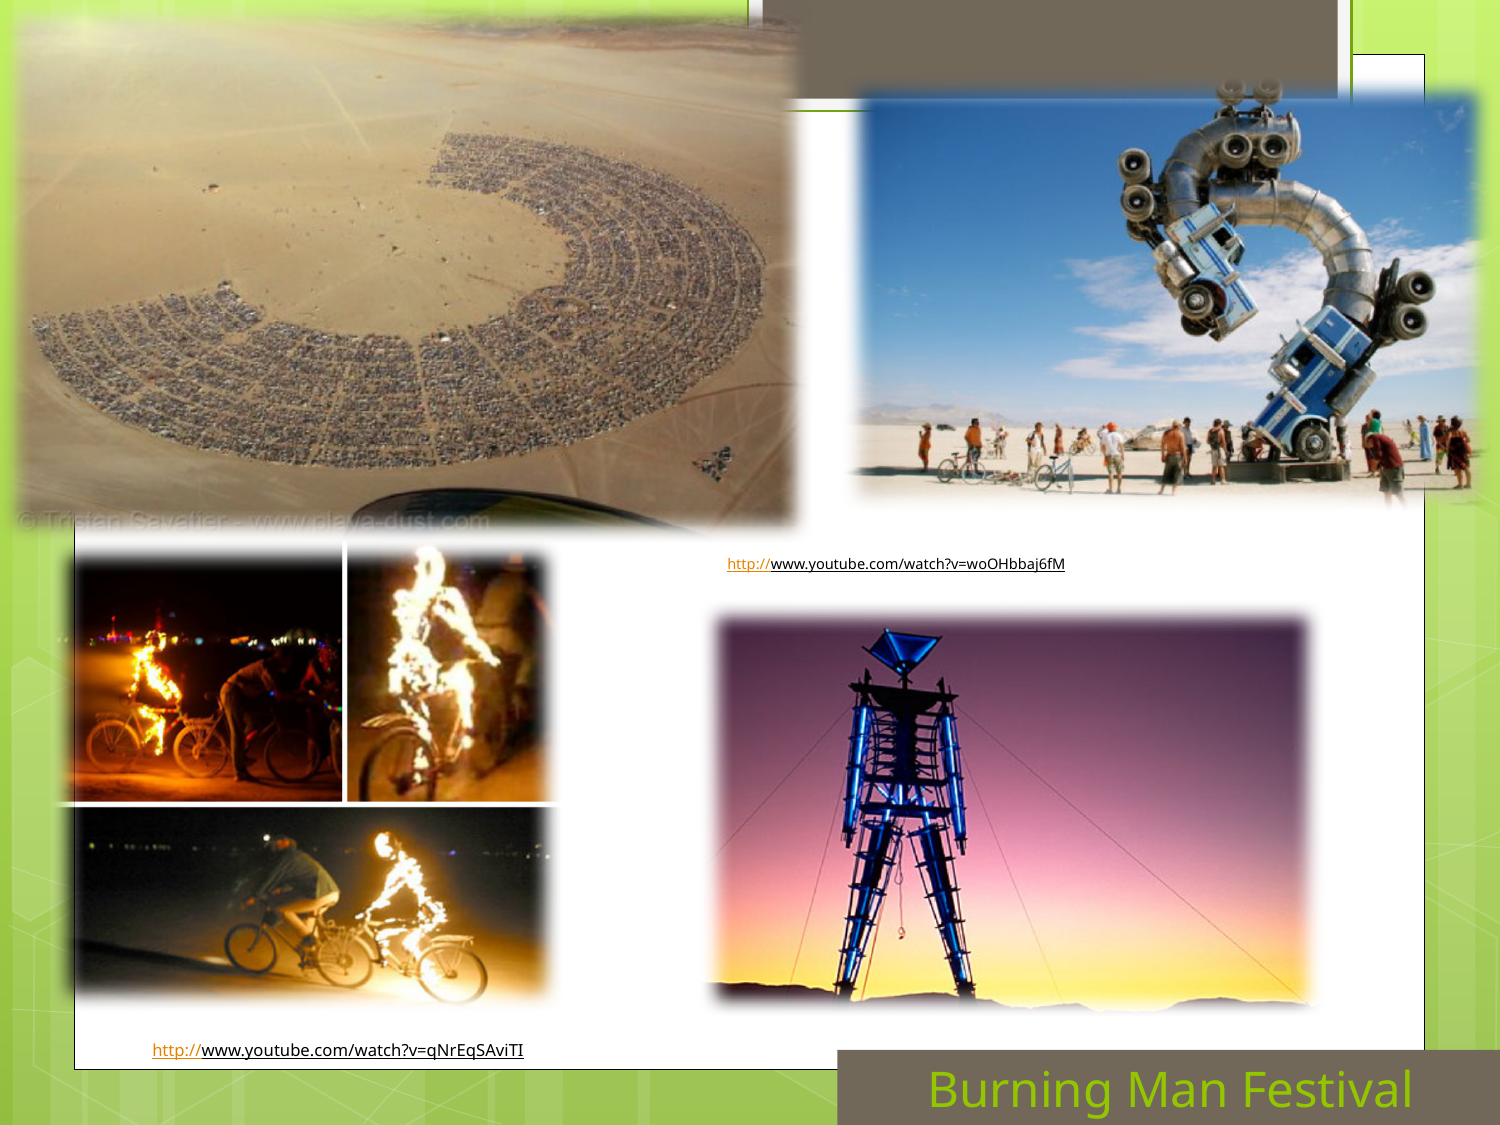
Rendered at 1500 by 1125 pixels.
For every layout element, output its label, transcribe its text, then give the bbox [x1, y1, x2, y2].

text_box Burning Man Festival [837, 1049, 1500, 1125]
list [699, 599, 1326, 1017]
picture [0, 0, 813, 1012]
picture [841, 74, 1495, 513]
text_box http://www.youtube.com/watch?v=qNrEqSAviTI [137, 1032, 613, 1071]
text_box http://www.youtube.com/watch?v=woOHbbaj6fM [712, 547, 1200, 583]
